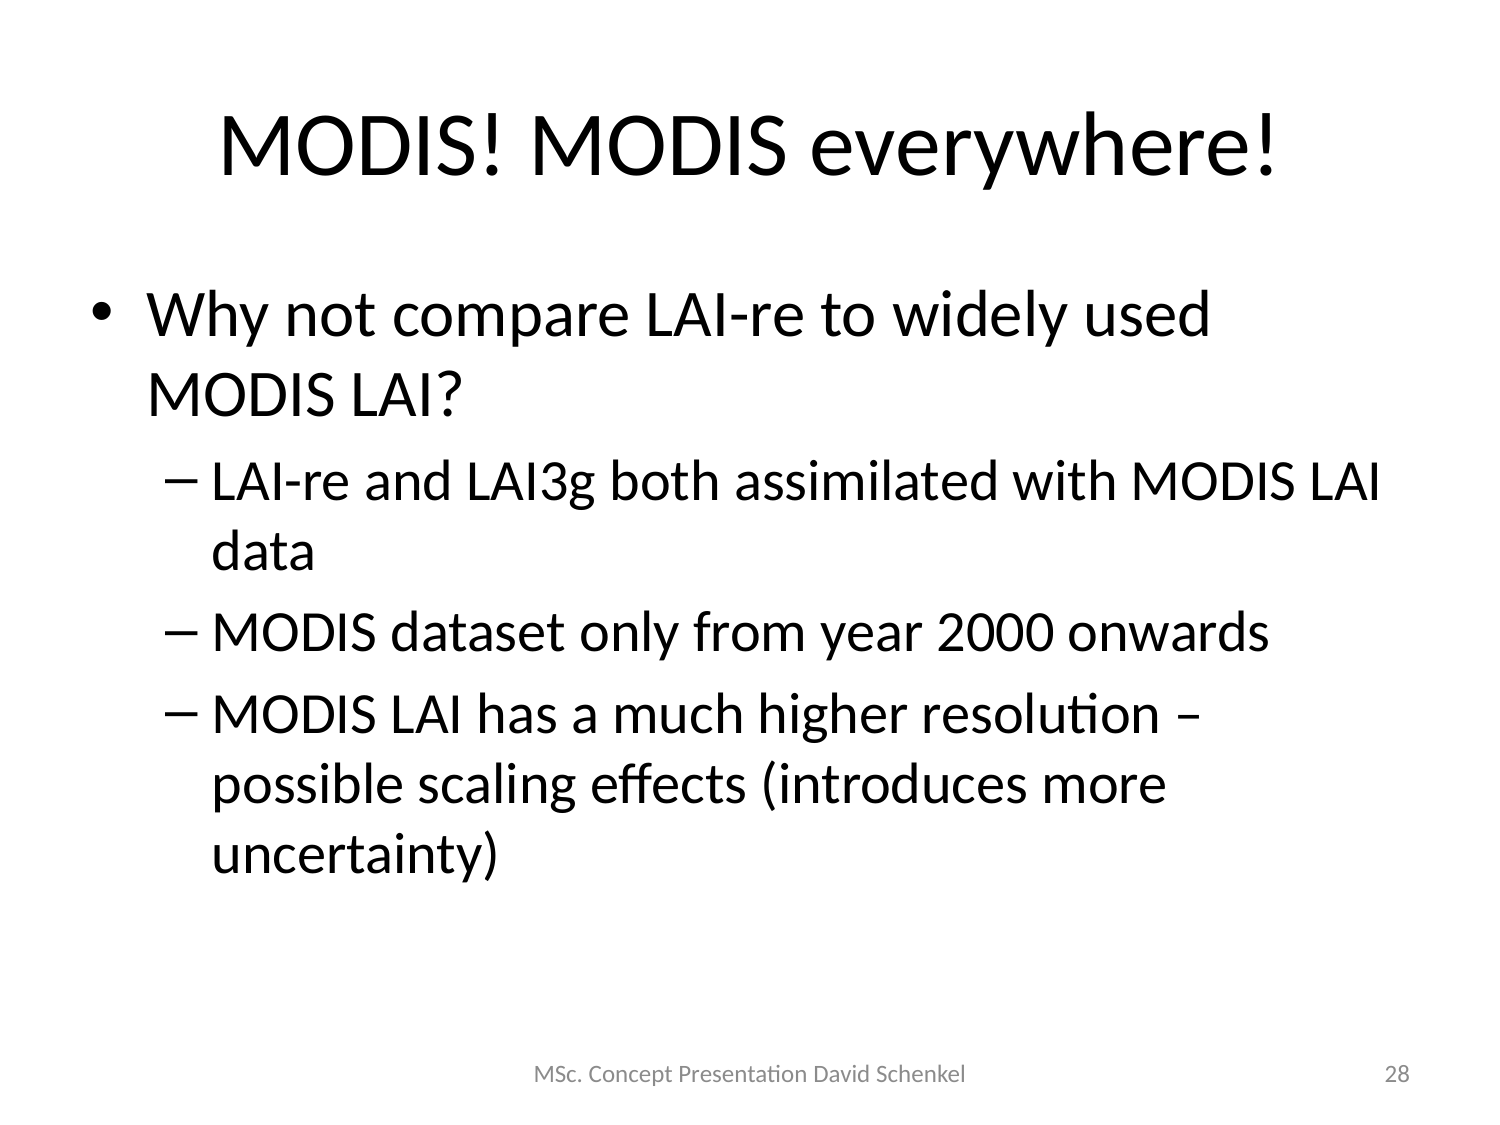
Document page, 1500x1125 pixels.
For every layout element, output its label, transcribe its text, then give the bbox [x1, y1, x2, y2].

slide_number 28 [1074, 1042, 1425, 1103]
list Why not compare LAI-re to widely used MODIS LAI? LAI-re and LAI3g both assimilated with MODIS LAI data MODIS dataset only from year 2000 onwards MODIS LAI has a much higher resolution – possible scaling effects (introduces more uncertainty) [75, 262, 1425, 1005]
title MODIS! MODIS everywhere! [75, 45, 1425, 233]
footer MSc. Concept Presentation David Schenkel [512, 1042, 988, 1103]
